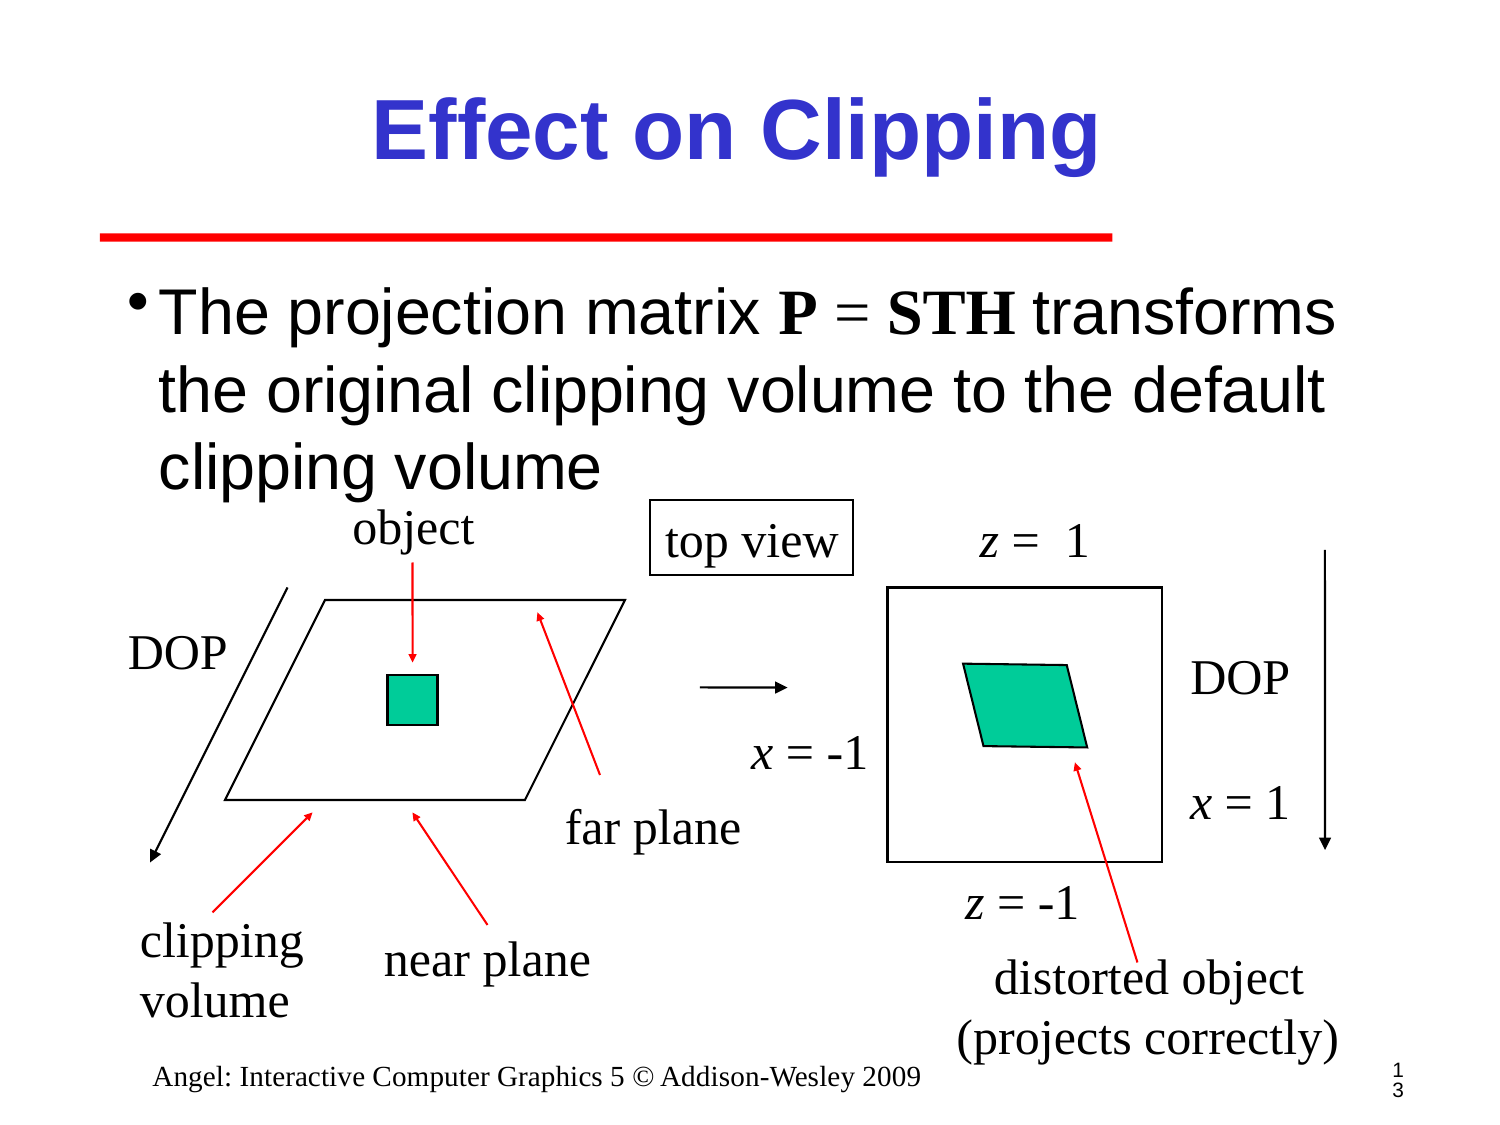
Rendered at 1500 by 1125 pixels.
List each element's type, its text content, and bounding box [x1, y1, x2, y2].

text_box [1073, 762, 1130, 937]
text_box [699, 681, 788, 694]
text_box x = 1 [1175, 762, 1306, 838]
text_box [225, 812, 313, 899]
text_box [887, 587, 1163, 863]
text_box DOP [1175, 637, 1305, 713]
text_box x = -1 [736, 712, 884, 788]
text_box [408, 563, 417, 663]
text_box z = -1 [950, 862, 1095, 937]
text_box distorted object (projects correctly) [941, 937, 1355, 1073]
text_box far plane [549, 787, 757, 863]
text_box object [337, 487, 490, 563]
list The projection matrix P = STH transforms the original clipping volume to the default clipping volume [112, 262, 1388, 1038]
text_box [225, 600, 625, 801]
text_box [150, 688, 238, 863]
text_box DOP [112, 612, 243, 688]
footer Angel: Interactive Computer Graphics 5 © Addison-Wesley 2009 [74, 1049, 1001, 1088]
text_box [1318, 549, 1332, 850]
text_box near plane [369, 919, 606, 994]
text_box [963, 663, 1088, 748]
title Effect on Clipping [225, 37, 1250, 213]
text_box [387, 675, 438, 725]
text_box z = 1 [964, 499, 1105, 575]
text_box clipping volume [125, 899, 319, 1035]
text_box [536, 612, 601, 776]
slide_number 13 [1324, 1038, 1388, 1101]
text_box [412, 812, 484, 919]
text_box top view [650, 499, 854, 575]
